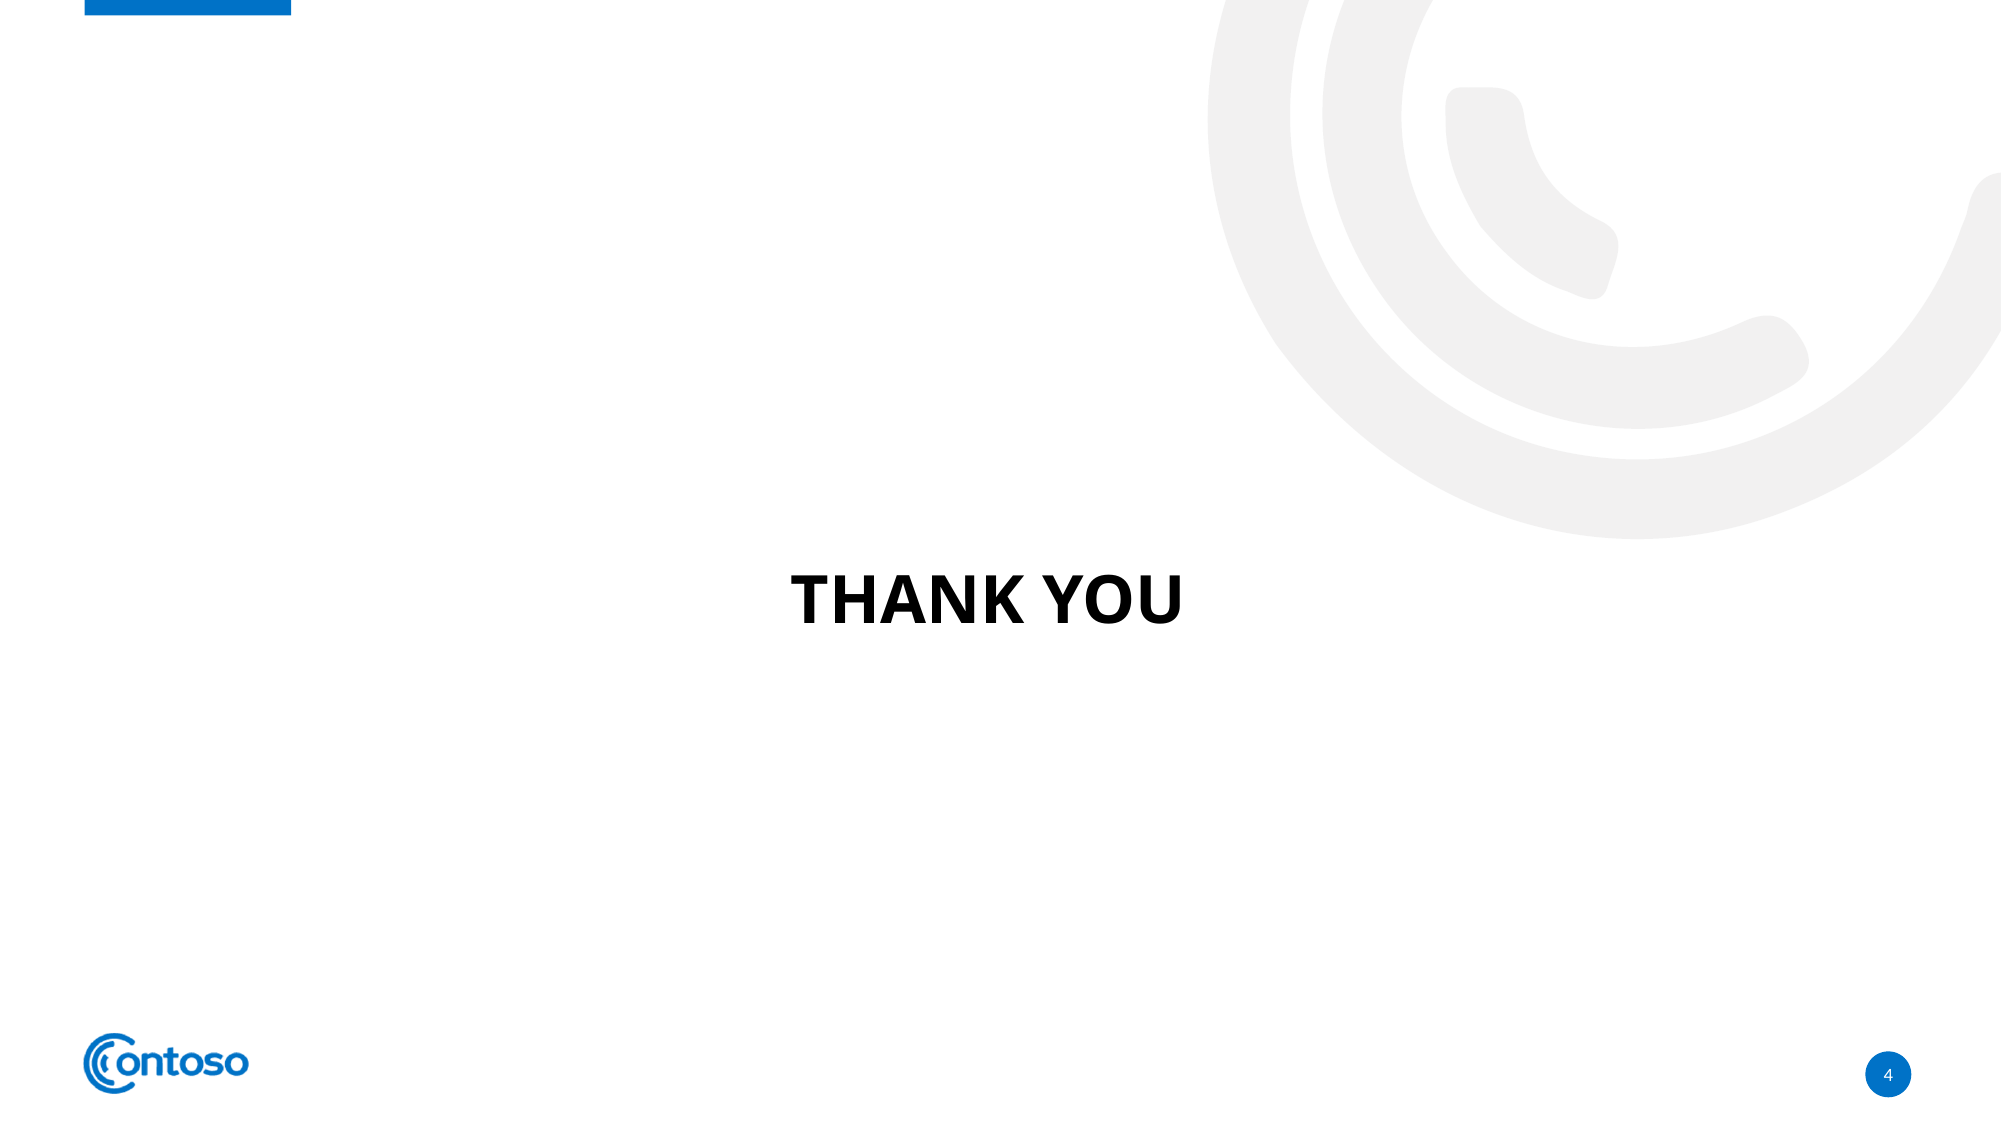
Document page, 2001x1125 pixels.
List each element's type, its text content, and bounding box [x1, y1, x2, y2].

slide_number 4 [1864, 1059, 1913, 1090]
title Thank You [790, 487, 2000, 638]
picture [77, 1027, 254, 1095]
